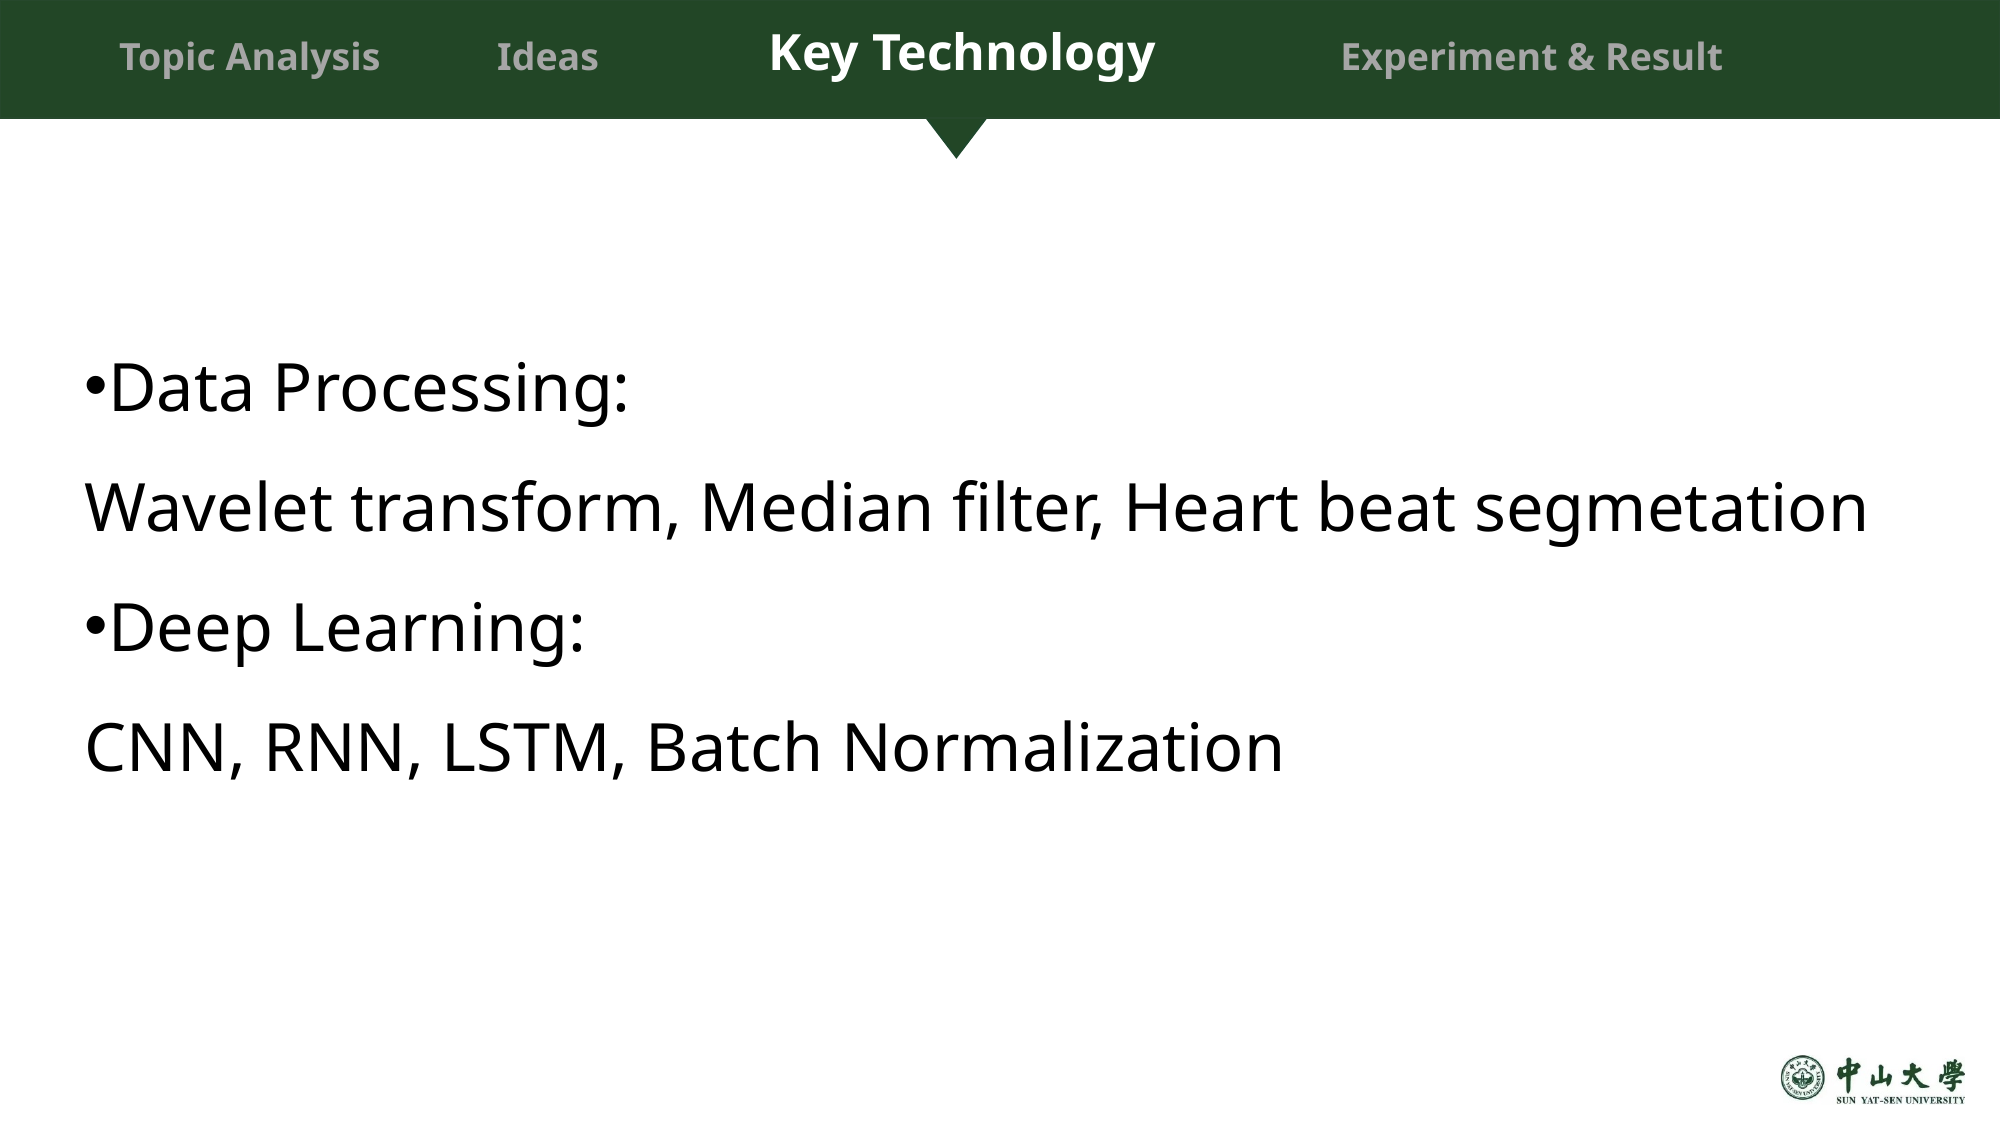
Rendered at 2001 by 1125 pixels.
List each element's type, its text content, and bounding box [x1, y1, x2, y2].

text_box Topic Analysis Ideas Key Technology Experiment & Result [104, 12, 1923, 88]
text_box [944, 143, 969, 159]
text_box [0, 0, 2000, 119]
text_box 选题分析 方法与思路 关键技术 实验与结果 [188, 119, 1923, 143]
picture [1780, 1055, 1965, 1105]
text_box Data Processing: Wavelet transform, Median filter, Heart beat segmetation Deep Learning: CNN, RNN, LSTM, Batch Normalization [70, 297, 1941, 792]
